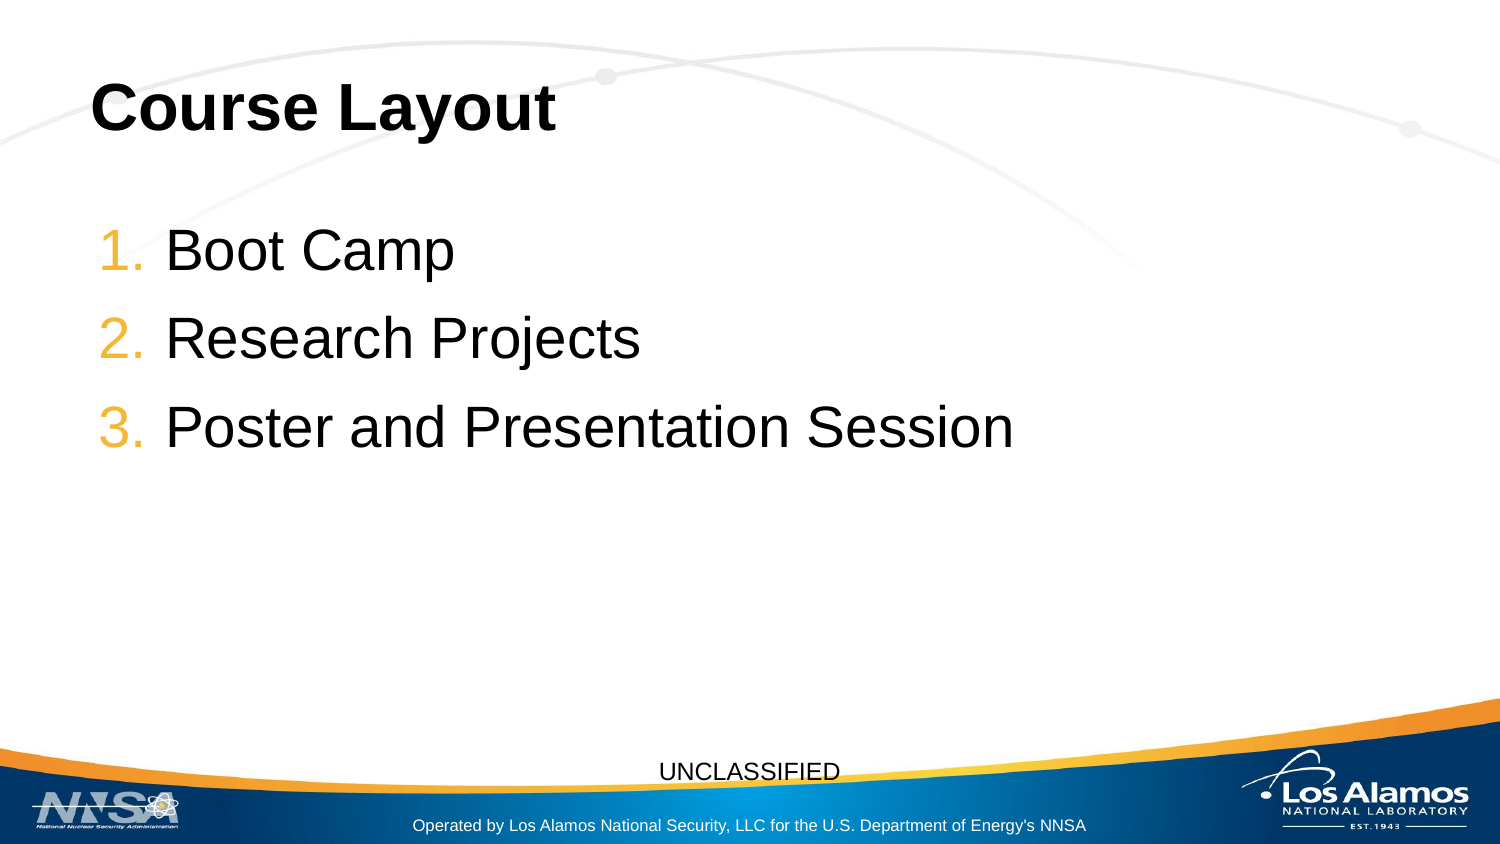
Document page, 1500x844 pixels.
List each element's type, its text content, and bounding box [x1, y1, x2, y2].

picture [0, 0, 1500, 844]
title Course Layout [75, 33, 1425, 175]
list Boot Camp Research Projects Poster and Presentation Session [75, 196, 1425, 748]
